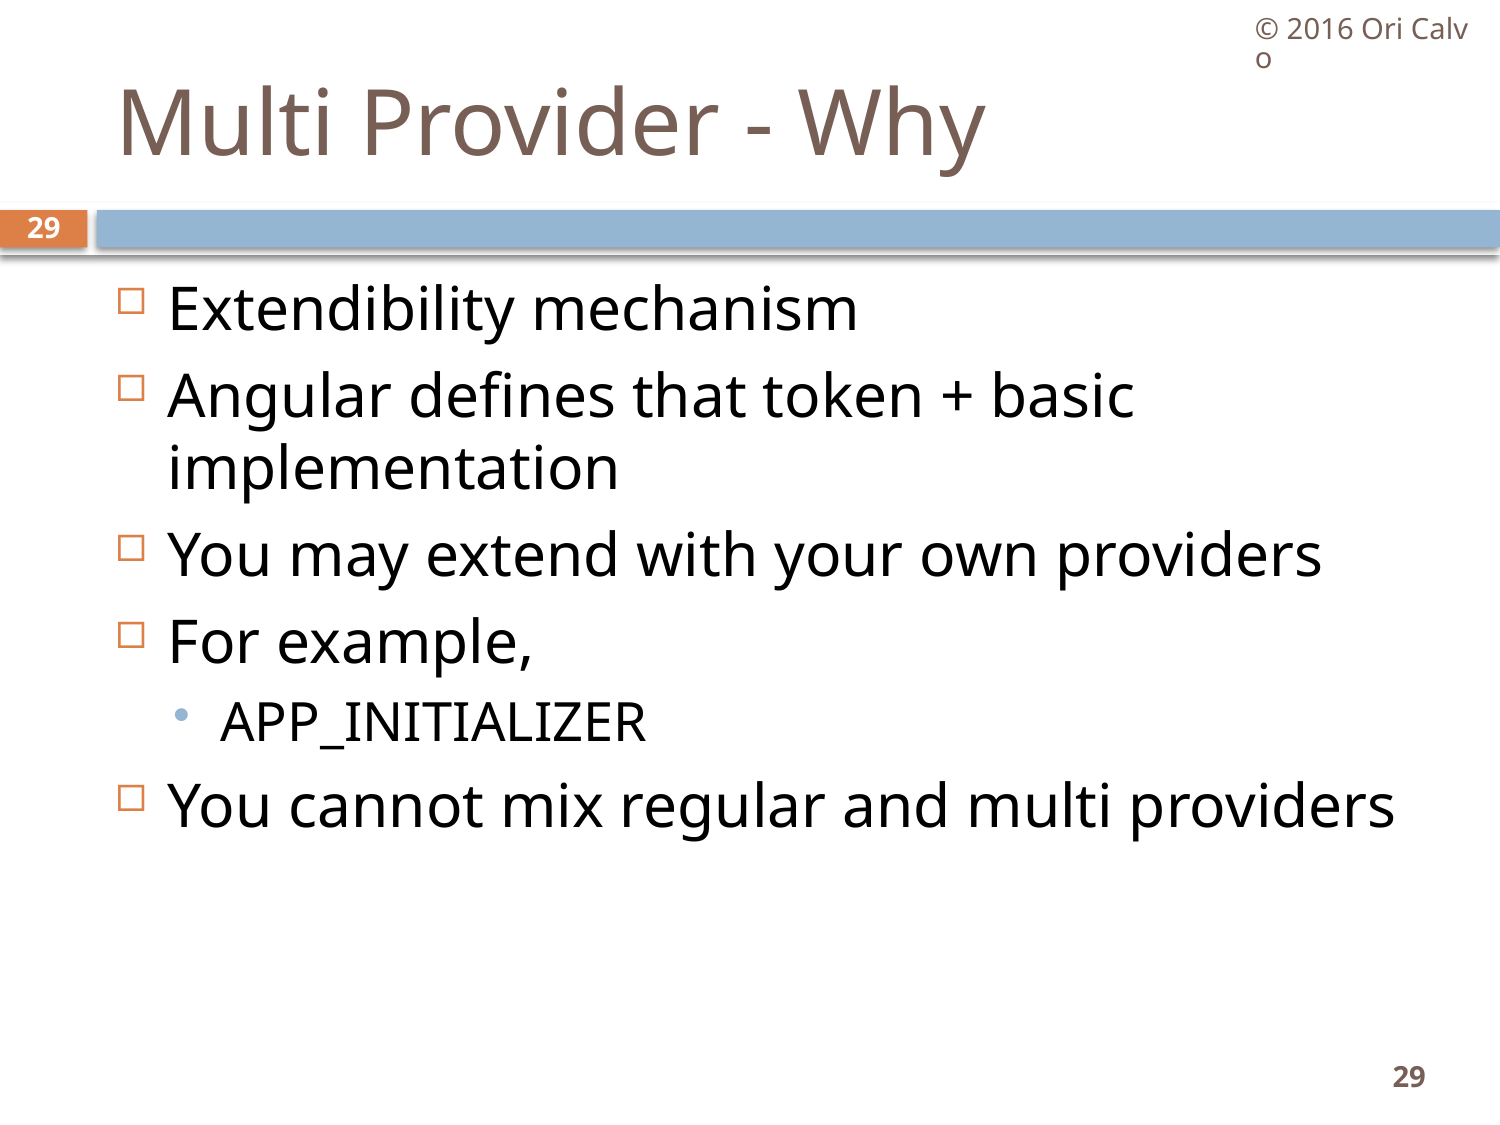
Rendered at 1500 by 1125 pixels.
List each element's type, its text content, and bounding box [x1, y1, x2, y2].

title Multi Provider - Why [100, 37, 1438, 200]
list Extendibility mechanism Angular defines that token + basic implementation You may extend with your own providers For example, APP_INITIALIZER You cannot mix regular and multi providers [100, 262, 1438, 1000]
footer © 2016 Ori Calvo [1240, 0, 1500, 60]
slide_number 29 [0, 208, 88, 249]
